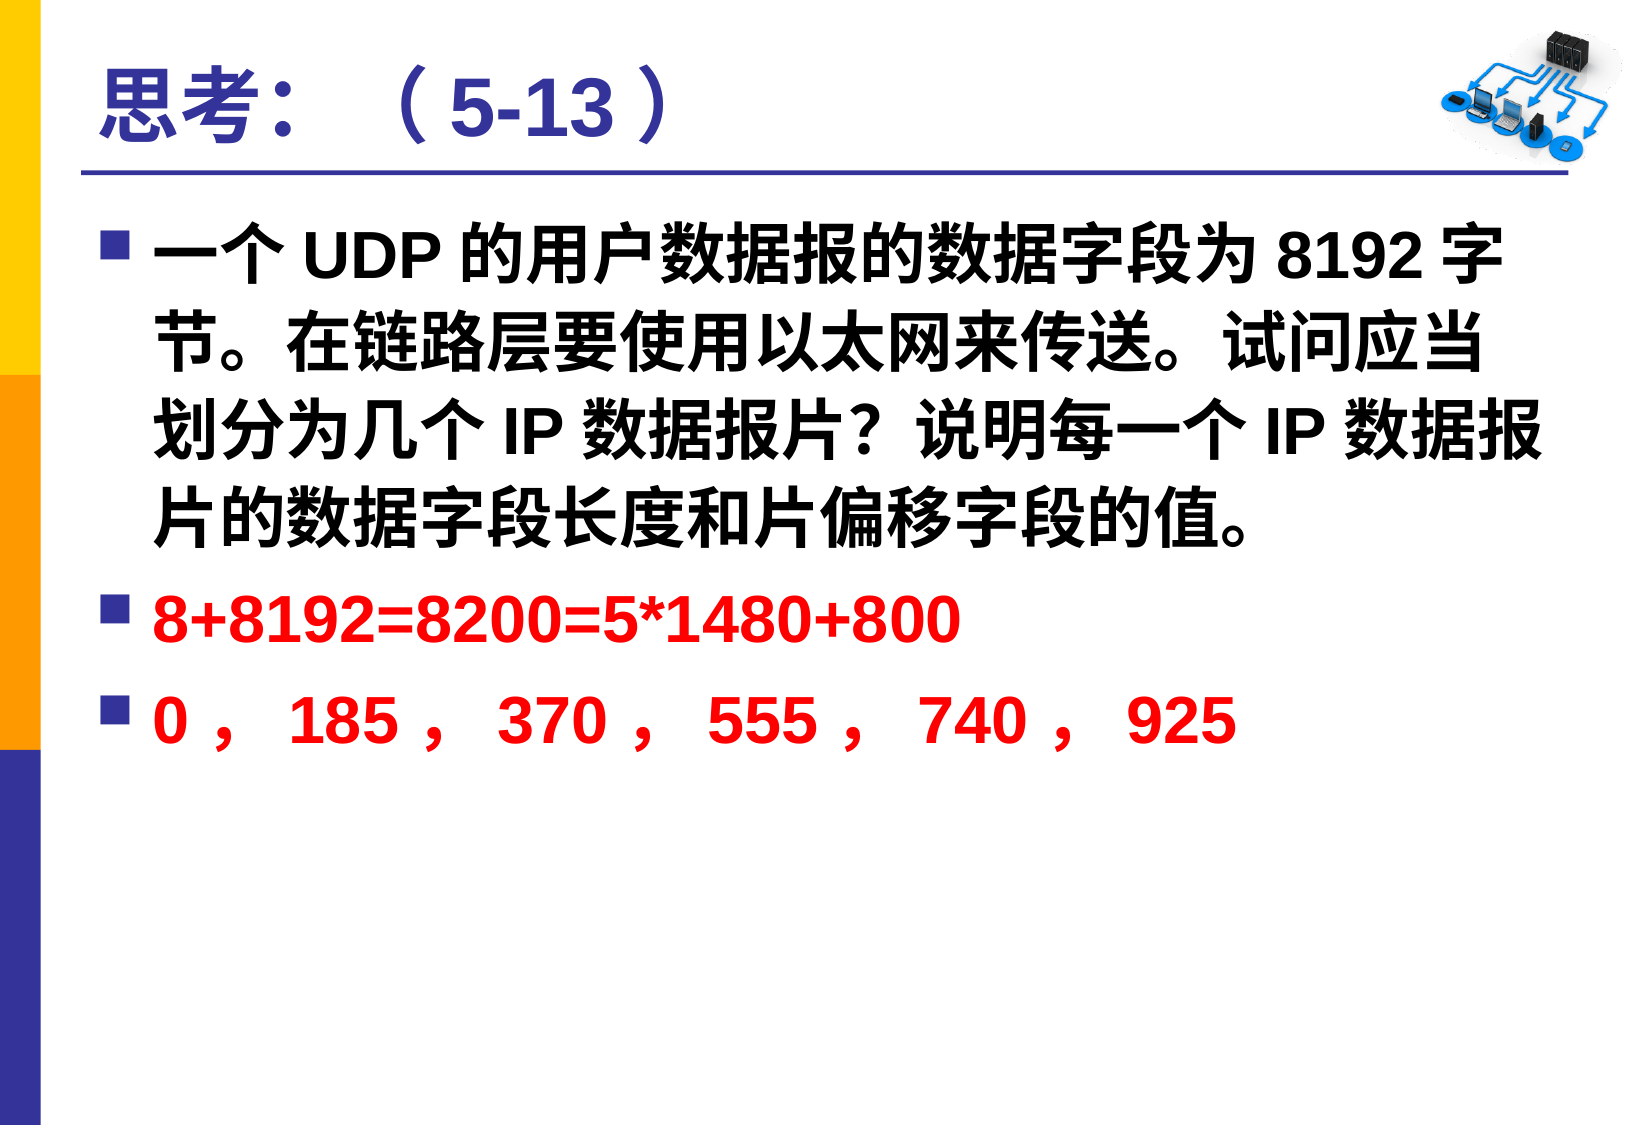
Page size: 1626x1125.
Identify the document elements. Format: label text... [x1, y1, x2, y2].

title 思考：（5-13） [81, 30, 1569, 161]
list 一个UDP的用户数据报的数据字段为8192字节。在链路层要使用以太网来传送。试问应当划分为几个IP数据报片？说明每一个IP数据报片的数据字段长度和片偏移字段的值。 8+8192=8200=5*1480+800 0，185，370，555，740，925 [81, 196, 1569, 1006]
picture [1438, 30, 1624, 165]
